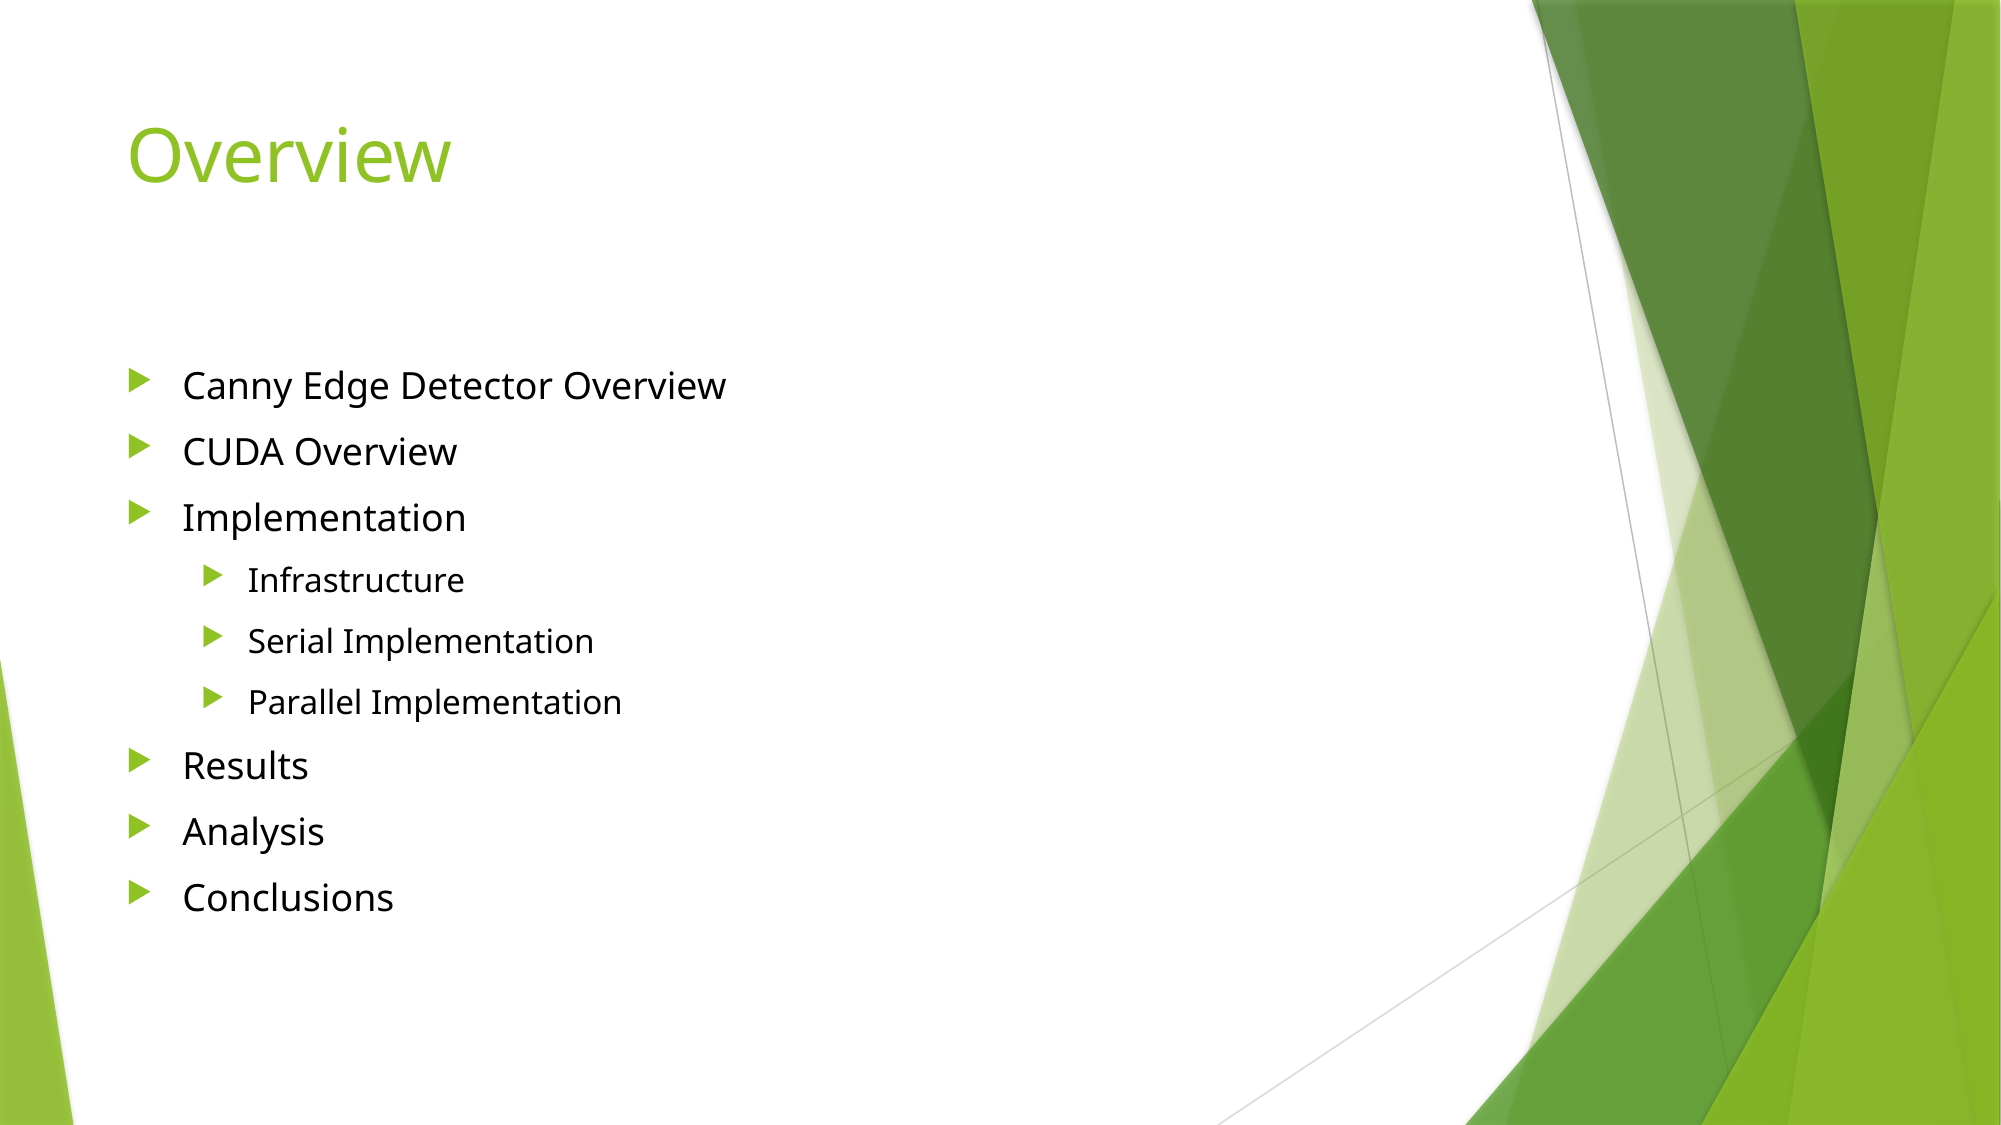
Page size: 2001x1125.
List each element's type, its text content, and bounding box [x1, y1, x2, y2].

list Canny Edge Detector Overview CUDA Overview Implementation Infrastructure Serial Implementation Parallel Implementation Results Analysis Conclusions [111, 354, 1522, 992]
title Overview [111, 99, 1522, 317]
